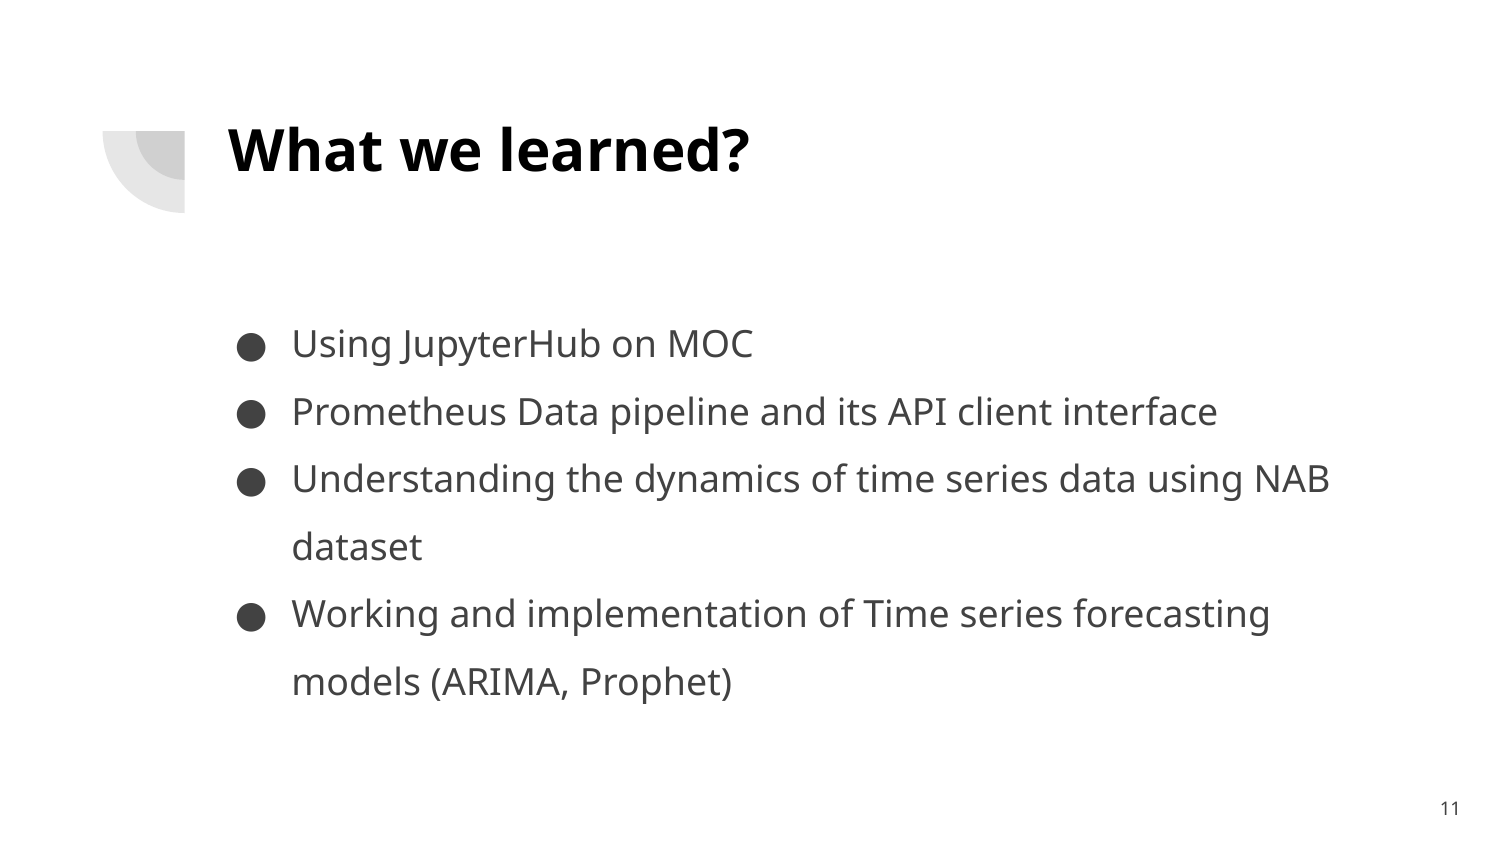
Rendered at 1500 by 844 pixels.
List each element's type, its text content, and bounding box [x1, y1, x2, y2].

list Using JupyterHub on MOC Prometheus Data pipeline and its API client interface Understanding the dynamics of time series data using NAB dataset Working and implementation of Time series forecasting models (ARIMA, Prophet) [201, 282, 1355, 730]
slide_number ‹#› [1386, 777, 1477, 842]
title What we learned? [213, 98, 1368, 191]
